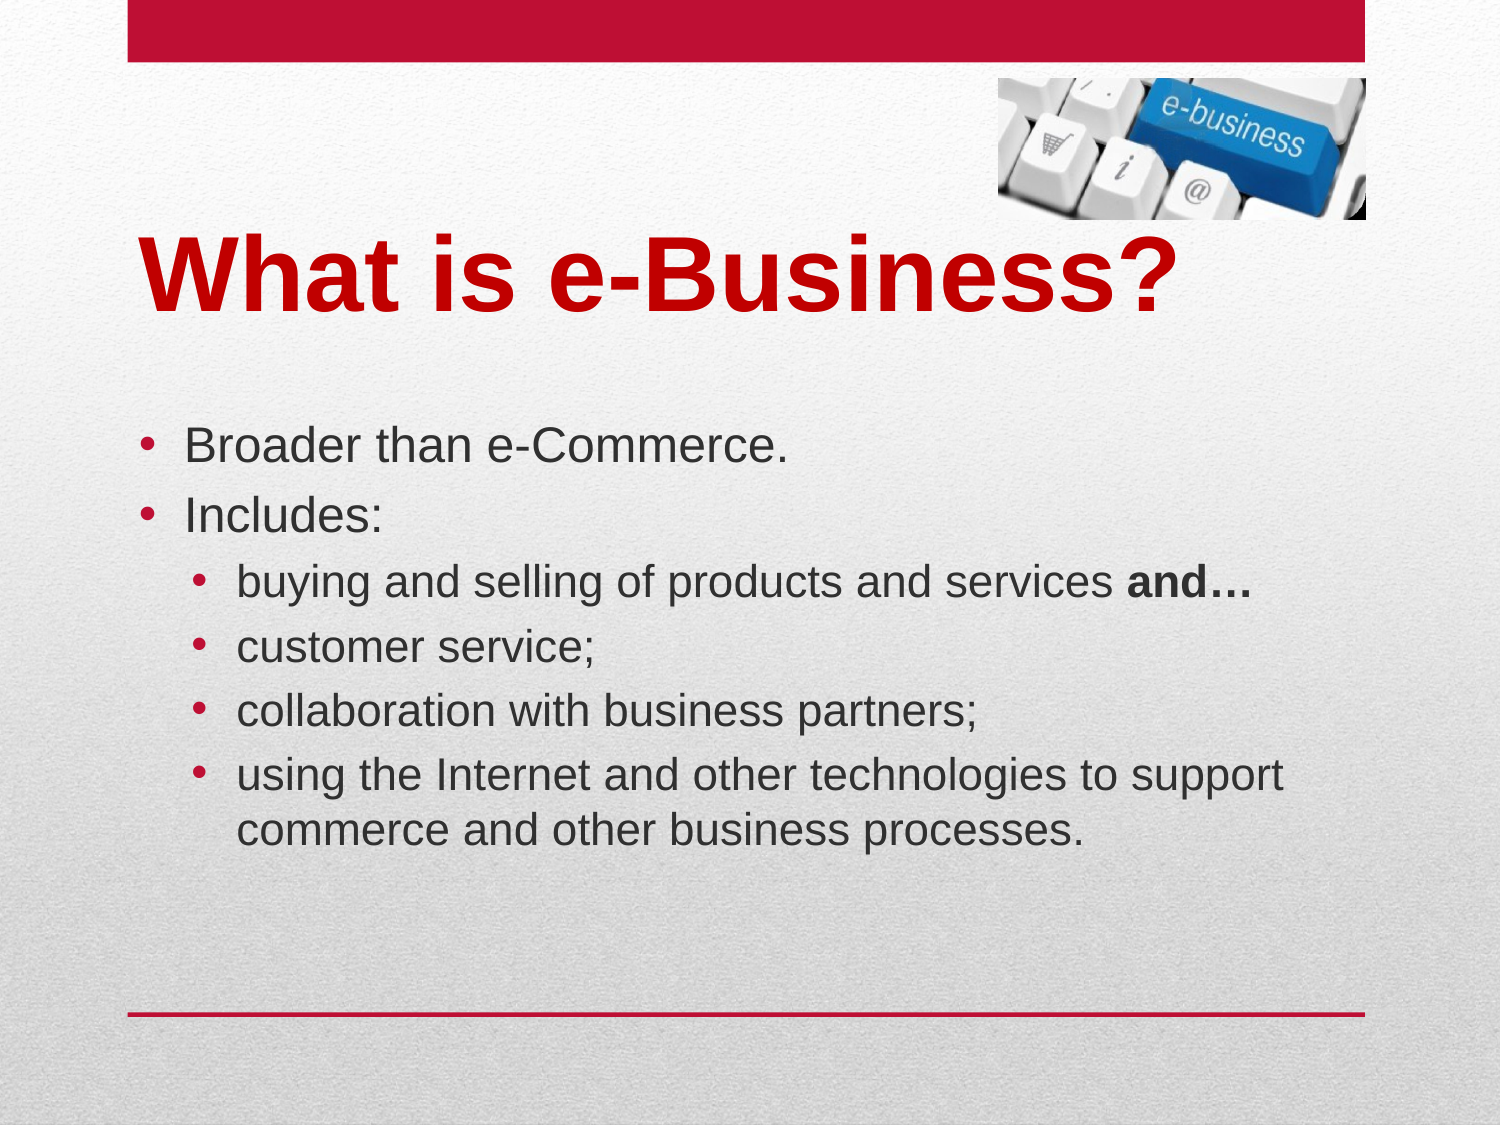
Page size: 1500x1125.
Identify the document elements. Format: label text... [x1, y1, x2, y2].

picture [997, 77, 1367, 221]
title What is e-Business? [123, 78, 1237, 341]
list Broader than e-Commerce. Includes: buying and selling of products and services and… customer service; collaboration with business partners; using the Internet and other technologies to support commerce and other business processes. [123, 349, 1362, 988]
